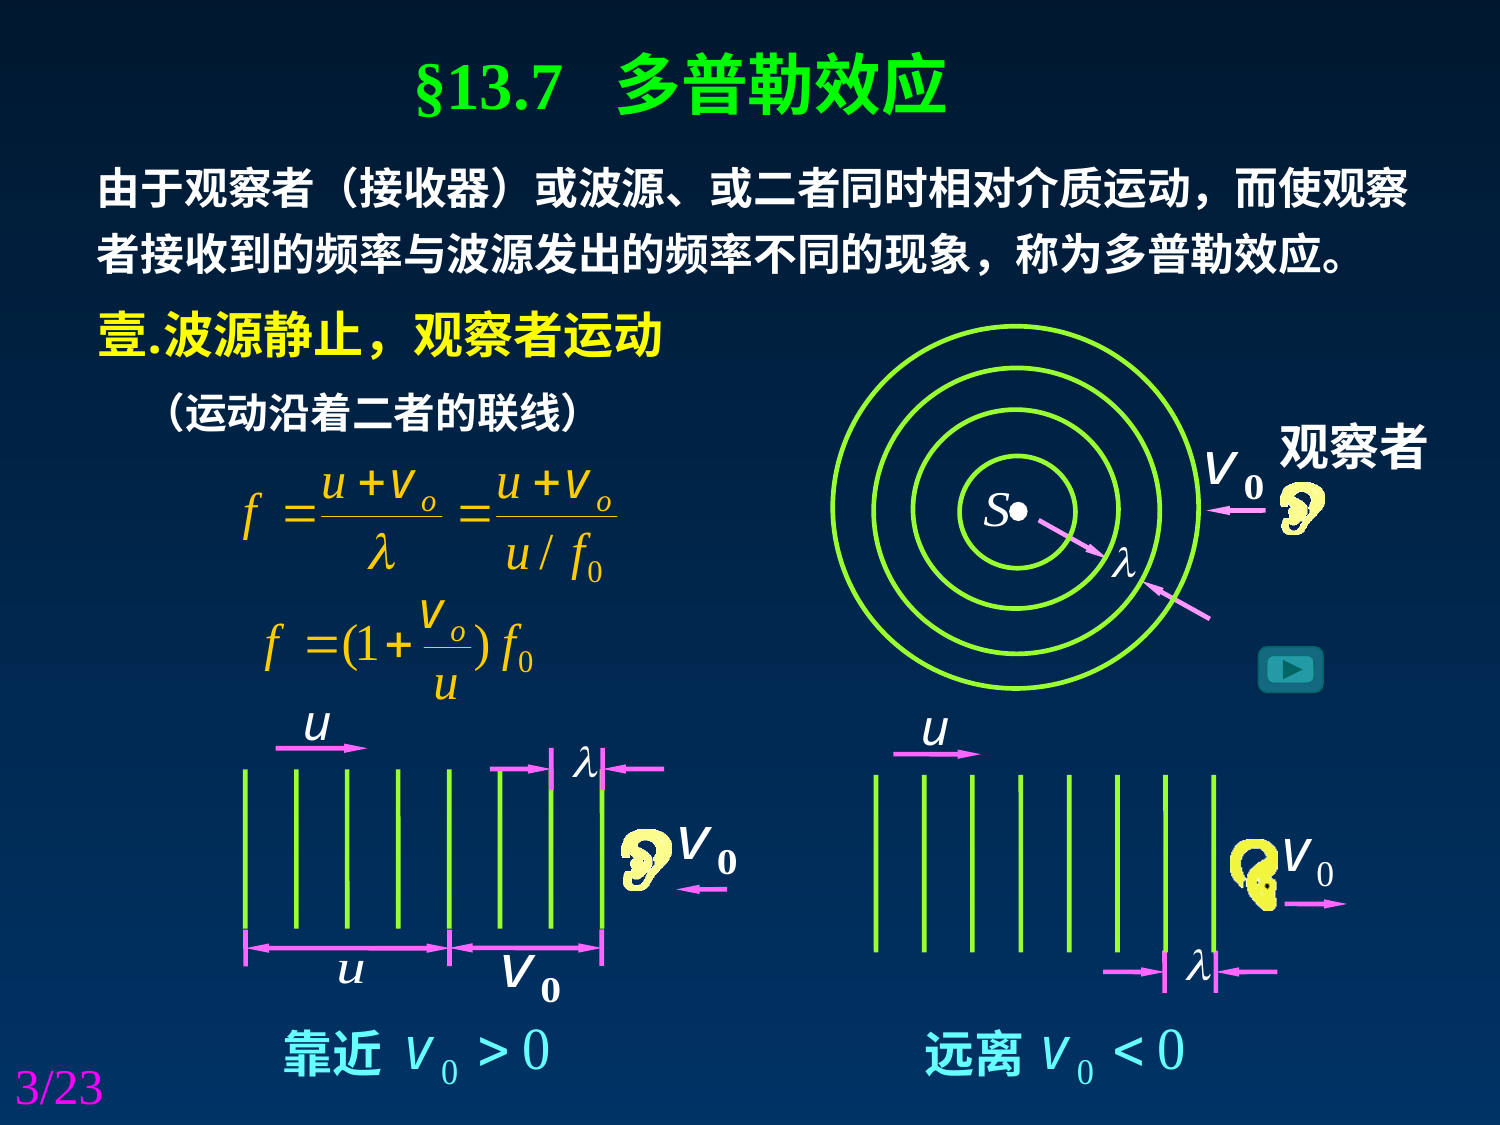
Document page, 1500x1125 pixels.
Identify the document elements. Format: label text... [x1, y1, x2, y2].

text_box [974, 480, 1019, 537]
text_box 远离 [893, 1014, 1056, 1090]
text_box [1230, 820, 1348, 911]
text_box 3/23 [0, 1046, 350, 1125]
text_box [875, 688, 1214, 953]
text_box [229, 453, 621, 587]
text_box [245, 937, 443, 967]
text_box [503, 938, 562, 1008]
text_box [1044, 1017, 1189, 1090]
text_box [1206, 433, 1259, 511]
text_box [408, 1018, 554, 1090]
text_box §13.7 多普勒效应 [398, 35, 1119, 130]
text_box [567, 937, 602, 967]
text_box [245, 768, 603, 929]
text_box [832, 326, 1199, 686]
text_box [329, 951, 372, 993]
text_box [275, 683, 368, 759]
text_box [489, 737, 665, 791]
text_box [1102, 940, 1278, 994]
text_box 波源静止，观察者运动 （运动沿着二者的联线） [82, 281, 821, 446]
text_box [1264, 407, 1466, 536]
text_box 靠近 [245, 1014, 421, 1090]
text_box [620, 808, 739, 891]
text_box 由于观察者（接收器）或波源、或二者同时相对介质运动，而使观察者接收到的频率与波源发出的频率不同的现象，称为多普勒效应。 [82, 140, 1442, 287]
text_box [1253, 644, 1325, 693]
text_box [251, 594, 537, 704]
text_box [448, 938, 499, 967]
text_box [1045, 511, 1211, 618]
